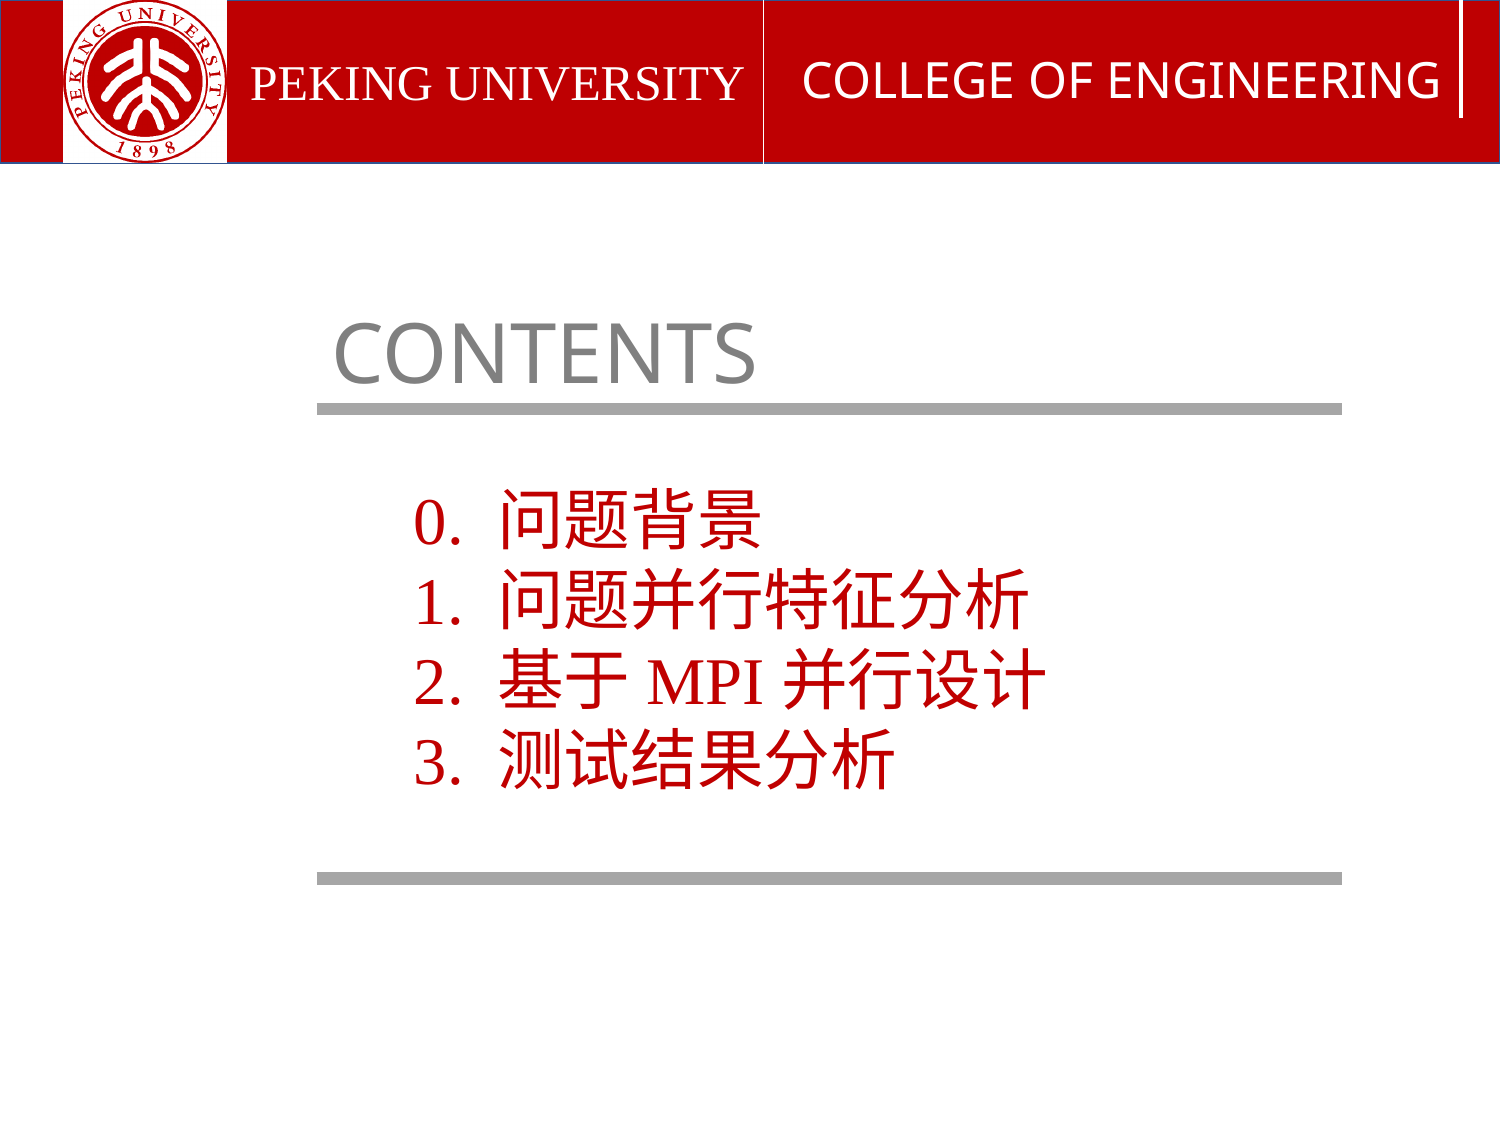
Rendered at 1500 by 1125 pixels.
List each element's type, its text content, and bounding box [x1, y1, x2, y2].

text_box [0, 0, 763, 164]
text_box CONTENTS [316, 292, 774, 408]
text_box 0. 问题背景 1. 问题并行特征分析 2. 基于MPI并行设计 3. 测试结果分析 [399, 470, 1063, 806]
text_box COLLEGE OF ENGINEERING [787, 40, 1457, 116]
picture [63, 0, 227, 163]
text_box [764, 0, 1500, 164]
text_box PEKING UNIVERSITY [235, 43, 760, 119]
